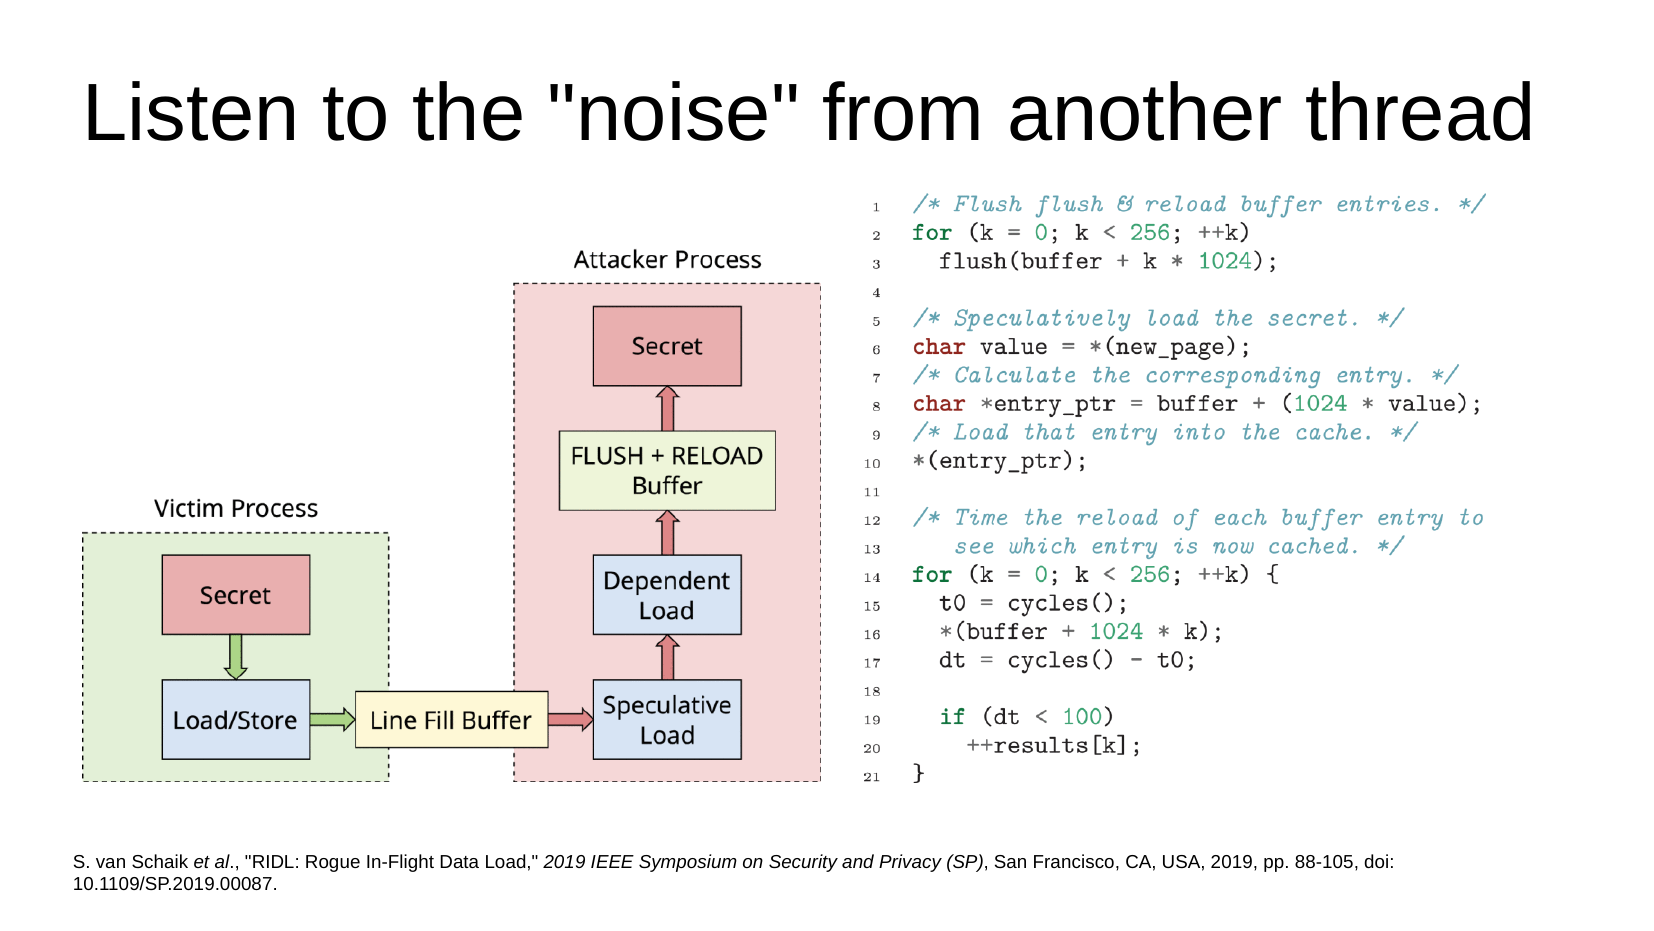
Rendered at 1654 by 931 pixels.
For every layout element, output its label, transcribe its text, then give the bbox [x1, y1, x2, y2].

text_box Listen to the "noise" from another thread [82, 37, 1571, 193]
text_box S. van Schaik et al., "RIDL: Rogue In-Flight Data Load," 2019 IEEE Symposium on Security and Privacy (SP), San Francisco, CA, USA, 2019, pp. 88-105, doi: 10.1109/SP.2019.00087. [58, 841, 1617, 902]
picture [863, 191, 1486, 783]
picture [82, 247, 821, 783]
